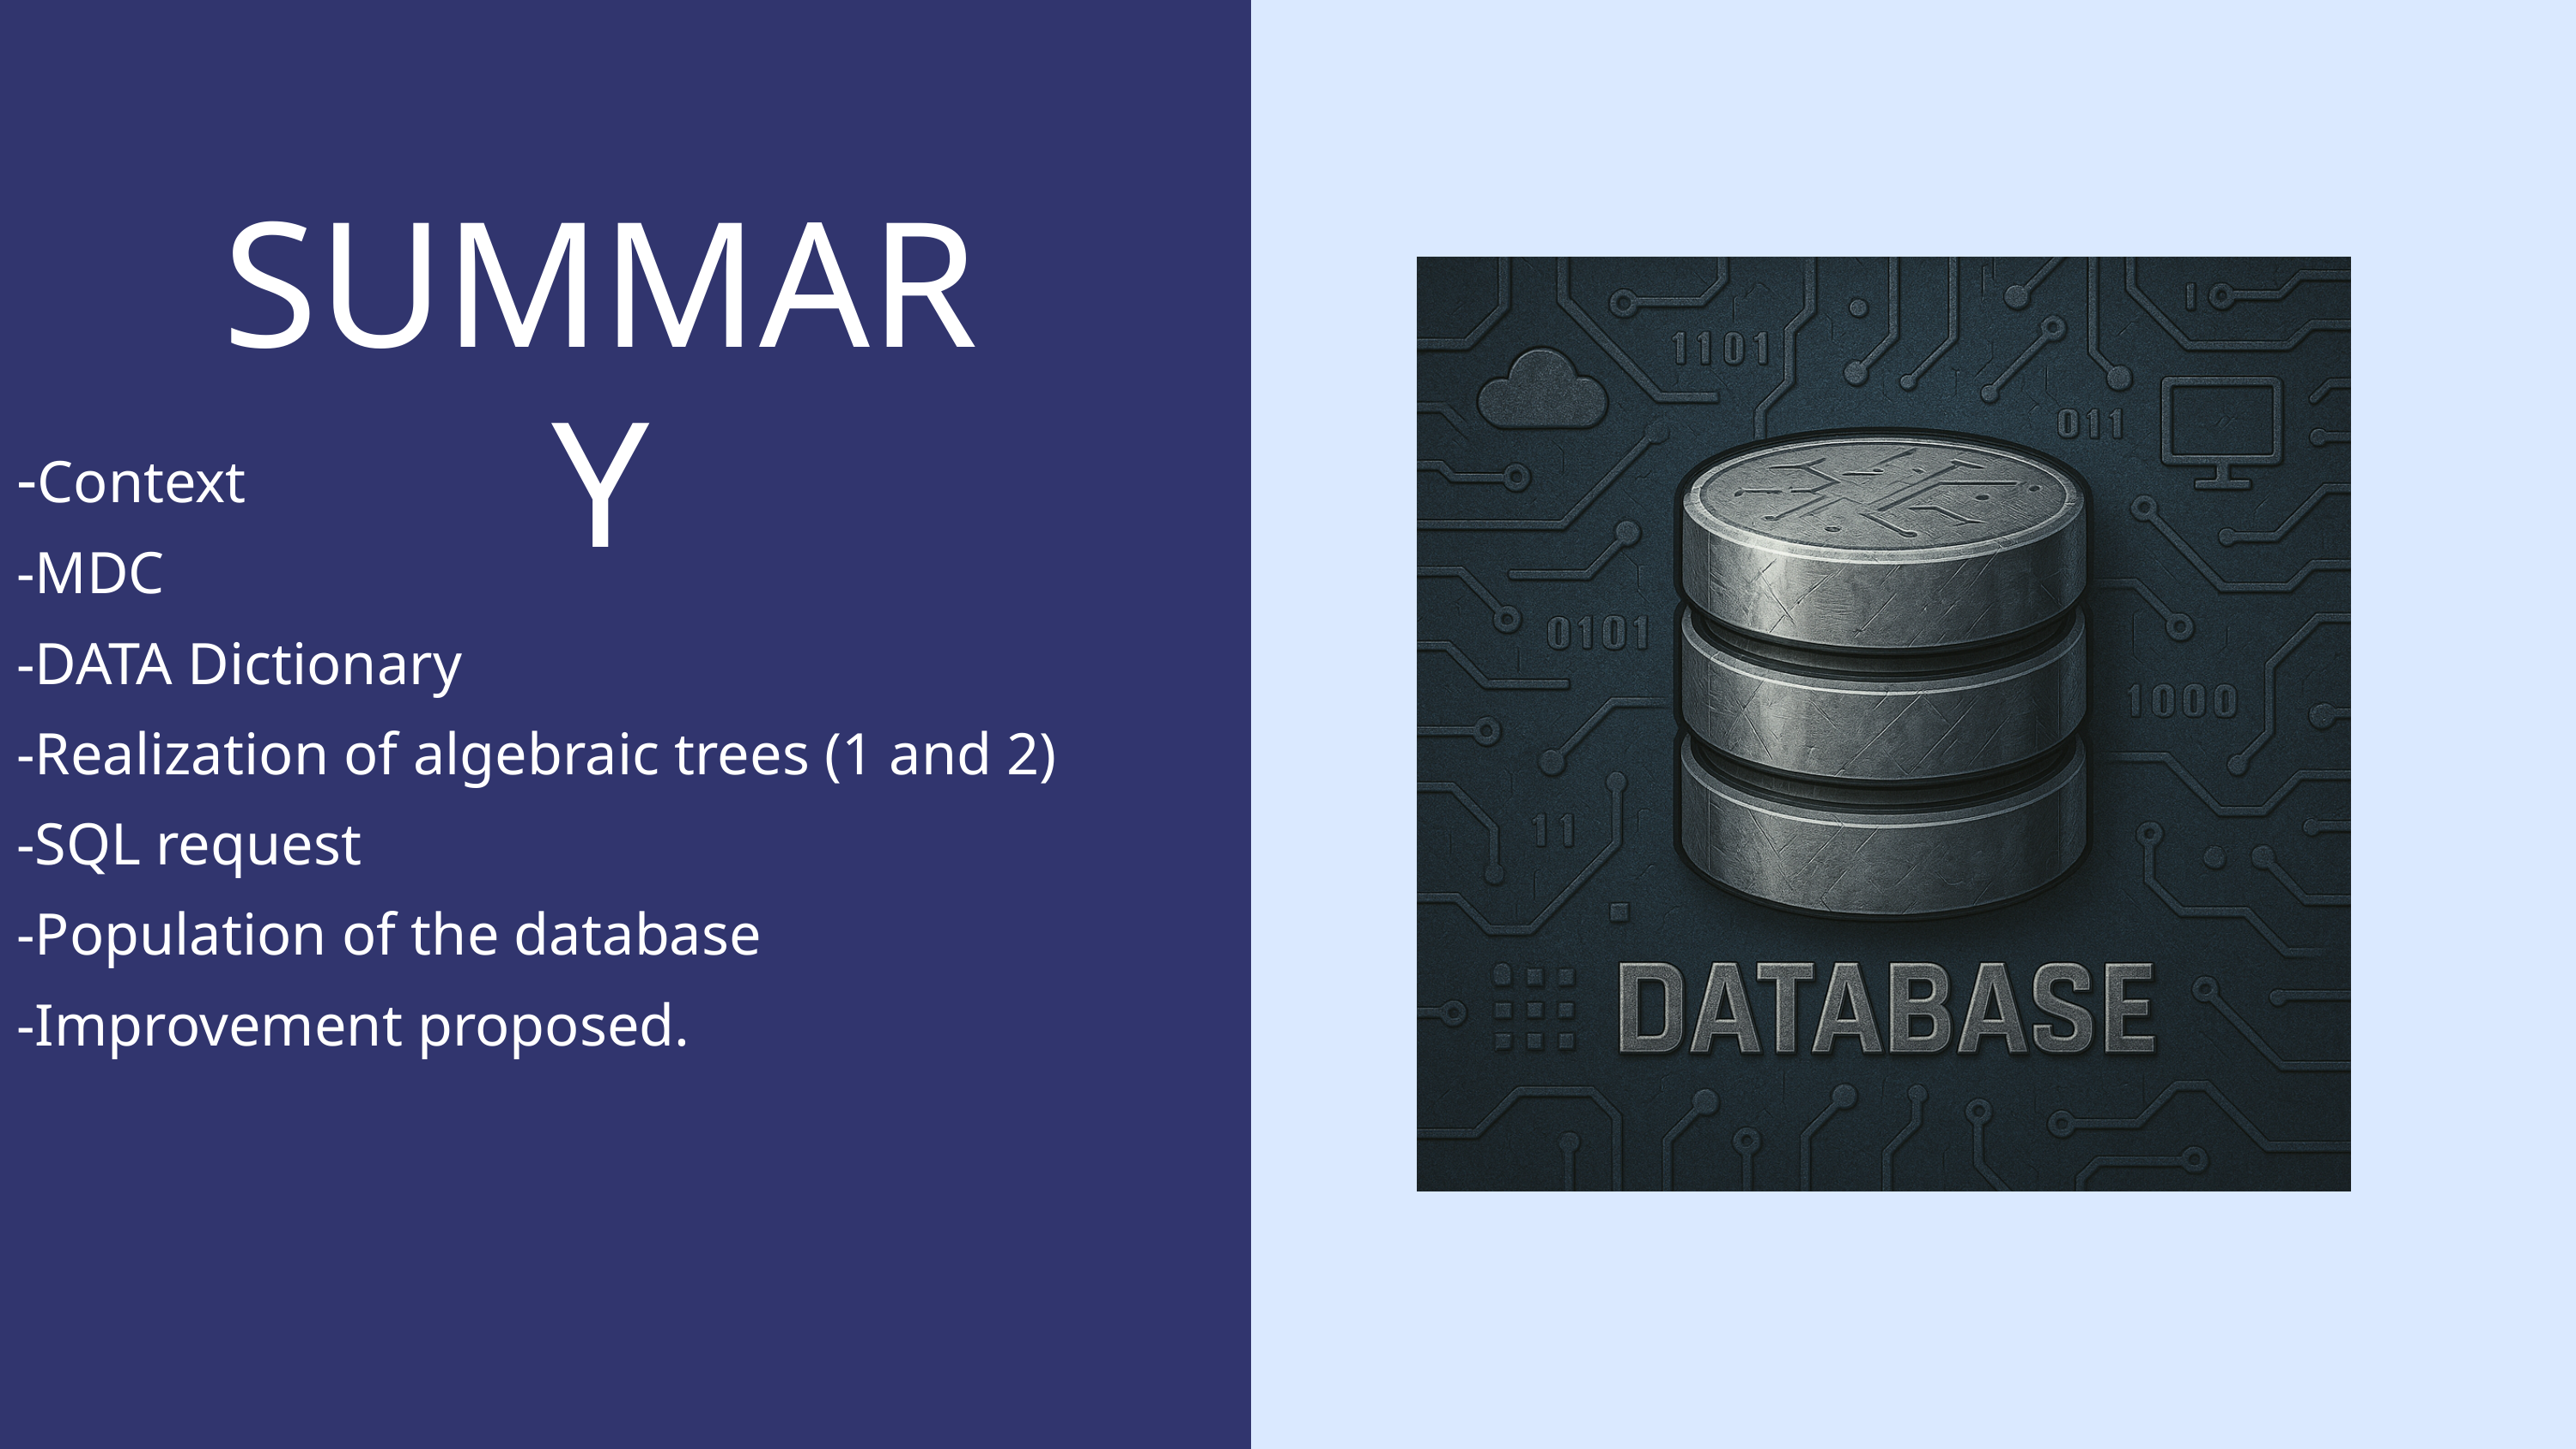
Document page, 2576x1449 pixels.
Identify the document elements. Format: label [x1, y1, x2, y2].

text_box [0, 0, 1252, 1449]
picture [1416, 257, 2351, 1191]
